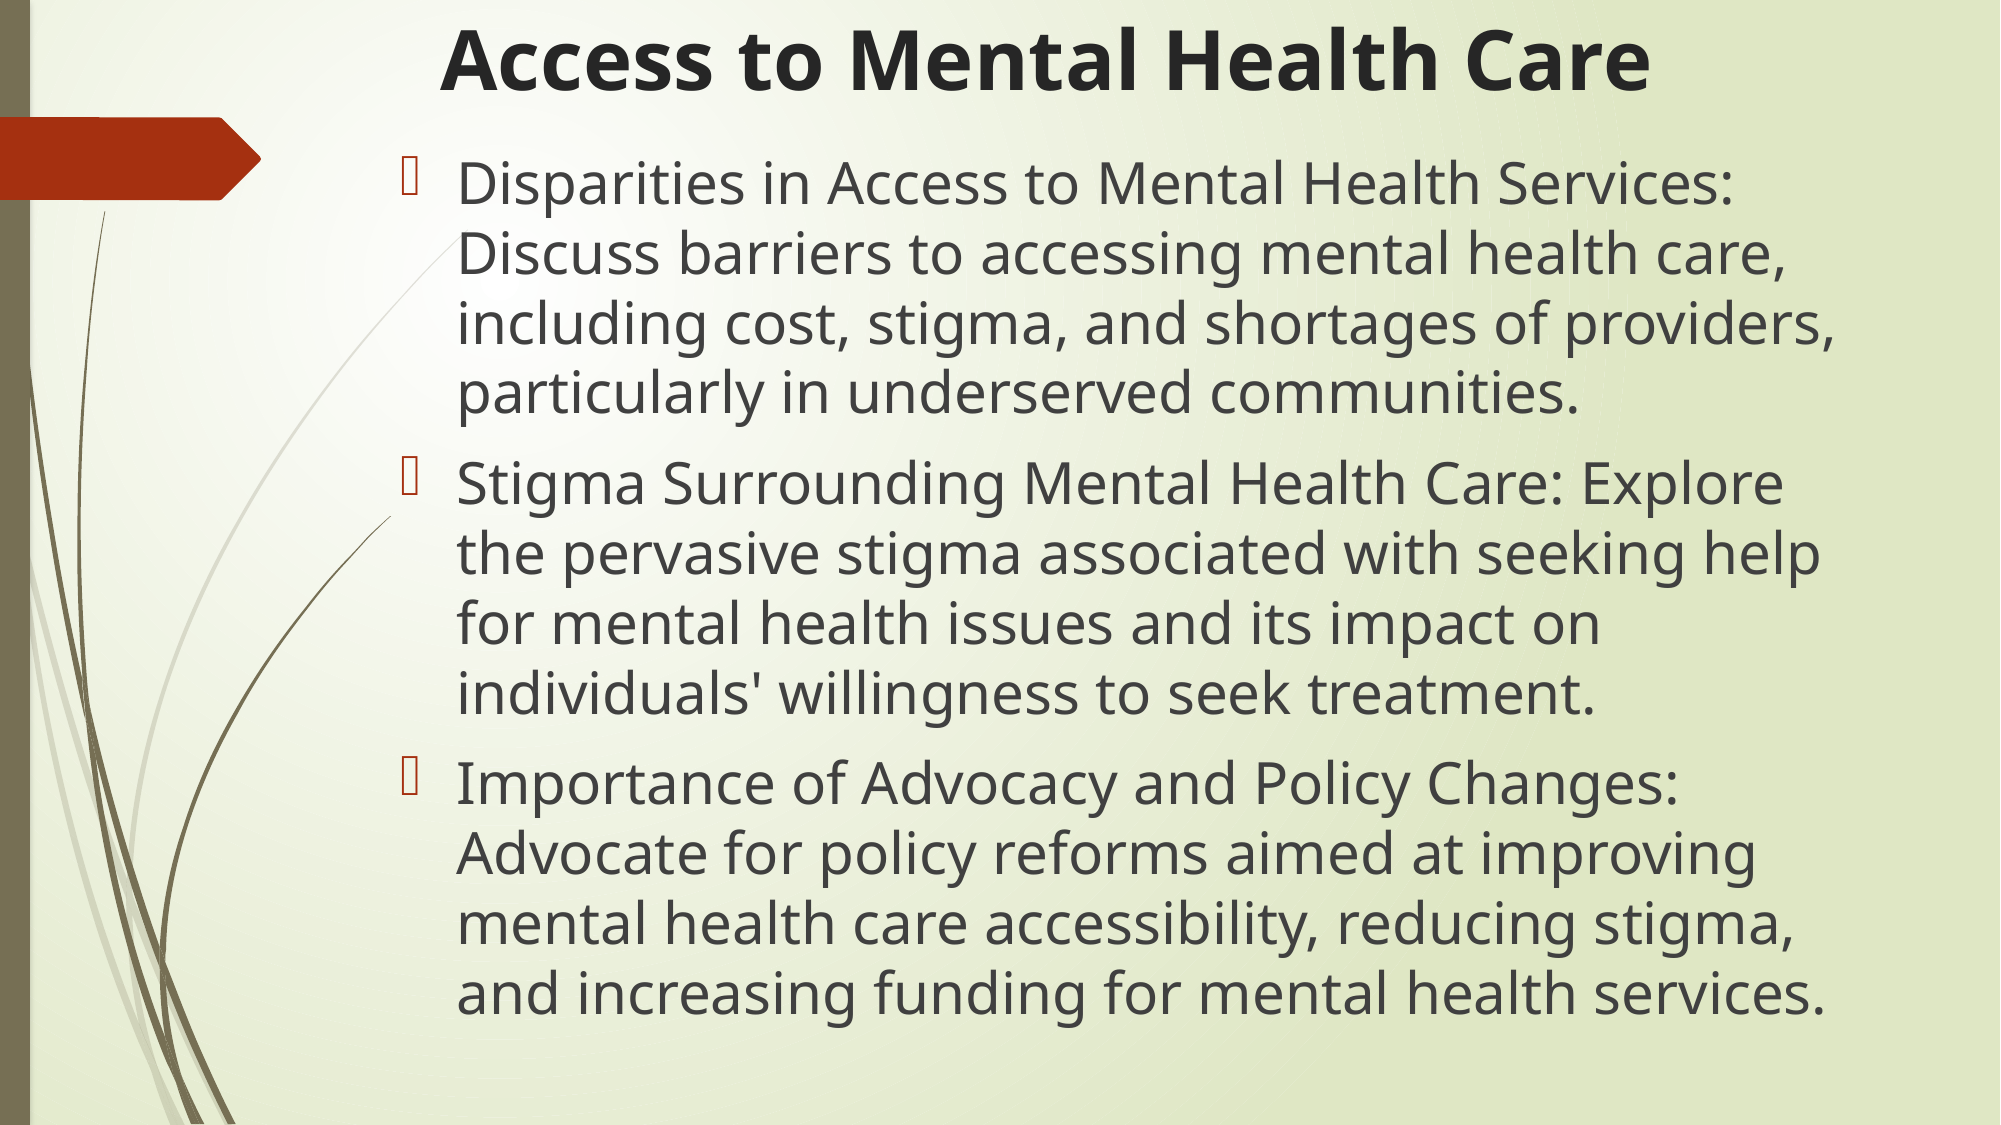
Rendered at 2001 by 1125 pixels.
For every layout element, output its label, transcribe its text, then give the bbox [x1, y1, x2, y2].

list Disparities in Access to Mental Health Services: Discuss barriers to accessing mental health care, including cost, stigma, and shortages of providers, particularly in underserved communities. Stigma Surrounding Mental Health Care: Explore the pervasive stigma associated with seeking help for mental health issues and its impact on individuals' willingness to seek treatment. Importance of Advocacy and Policy Changes: Advocate for policy reforms aimed at improving mental health care accessibility, reducing stigma, and increasing funding for mental health services. [385, 138, 1888, 1102]
title Access to Mental Health Care [425, 0, 1888, 138]
